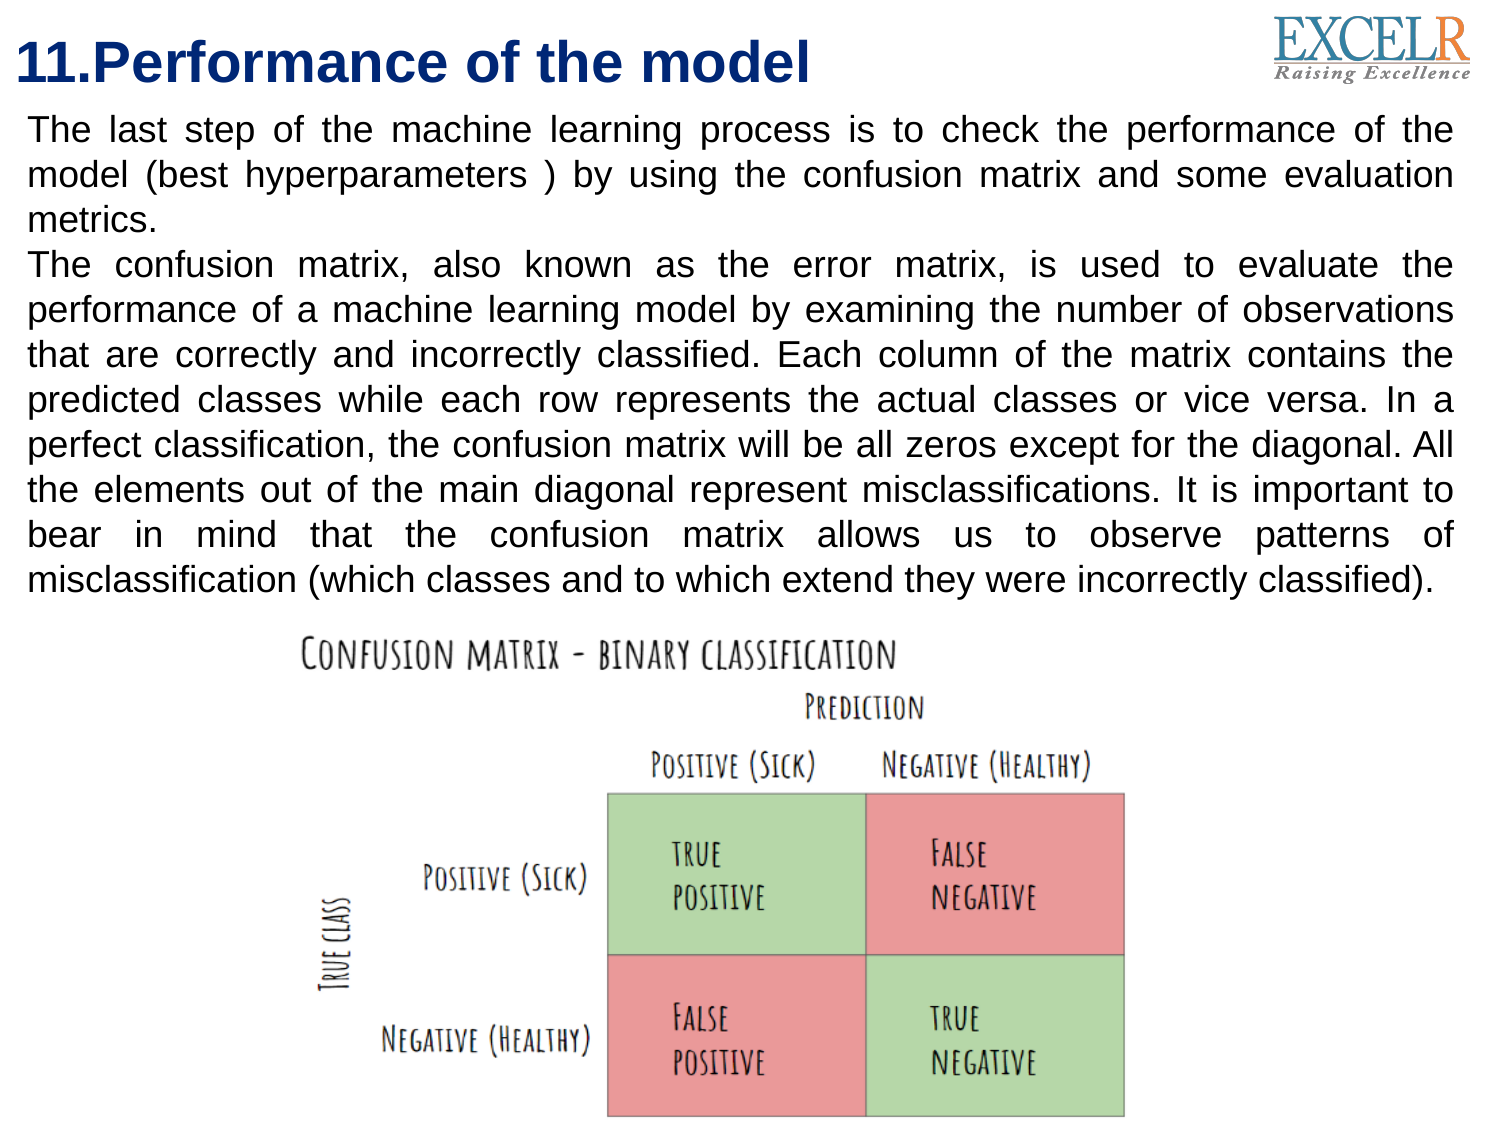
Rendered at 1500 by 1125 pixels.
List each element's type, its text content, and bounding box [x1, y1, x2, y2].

text_box 11.Performance of the model [0, 16, 1300, 137]
picture [291, 625, 1129, 1125]
picture [1274, 16, 1470, 85]
text_box The last step of the machine learning process is to check the performance of the model (best hyperparameters ) by using the confusion matrix and some evaluation metrics. The confusion matrix, also known as the error matrix, is used to evaluate the performance of a machine learning model by examining the number of observations that are correctly and incorrectly classified. Each column of the matrix contains the predicted classes while each row represents the actual classes or vice versa. In a perfect classification, the confusion matrix will be all zeros except for the diagonal. All the elements out of the main diagonal represent misclassifications. It is important to bear in mind that the confusion matrix allows us to observe patterns of misclassification (which classes and to which extend they were incorrectly classified). [12, 97, 1470, 608]
